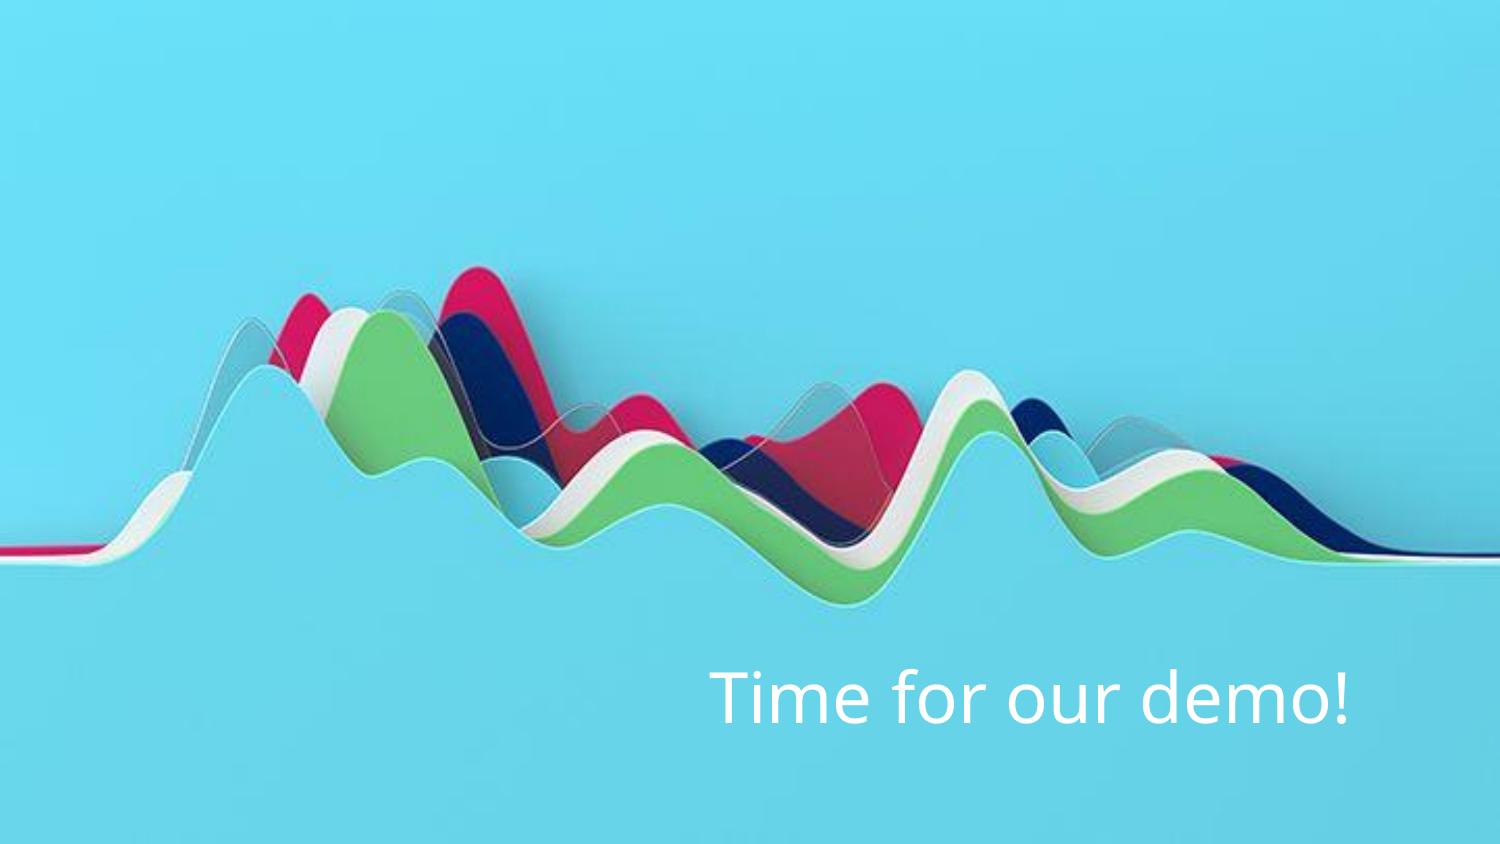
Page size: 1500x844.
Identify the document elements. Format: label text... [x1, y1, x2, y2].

text_box Time for our demo! [694, 637, 1500, 795]
picture [0, 0, 1500, 844]
